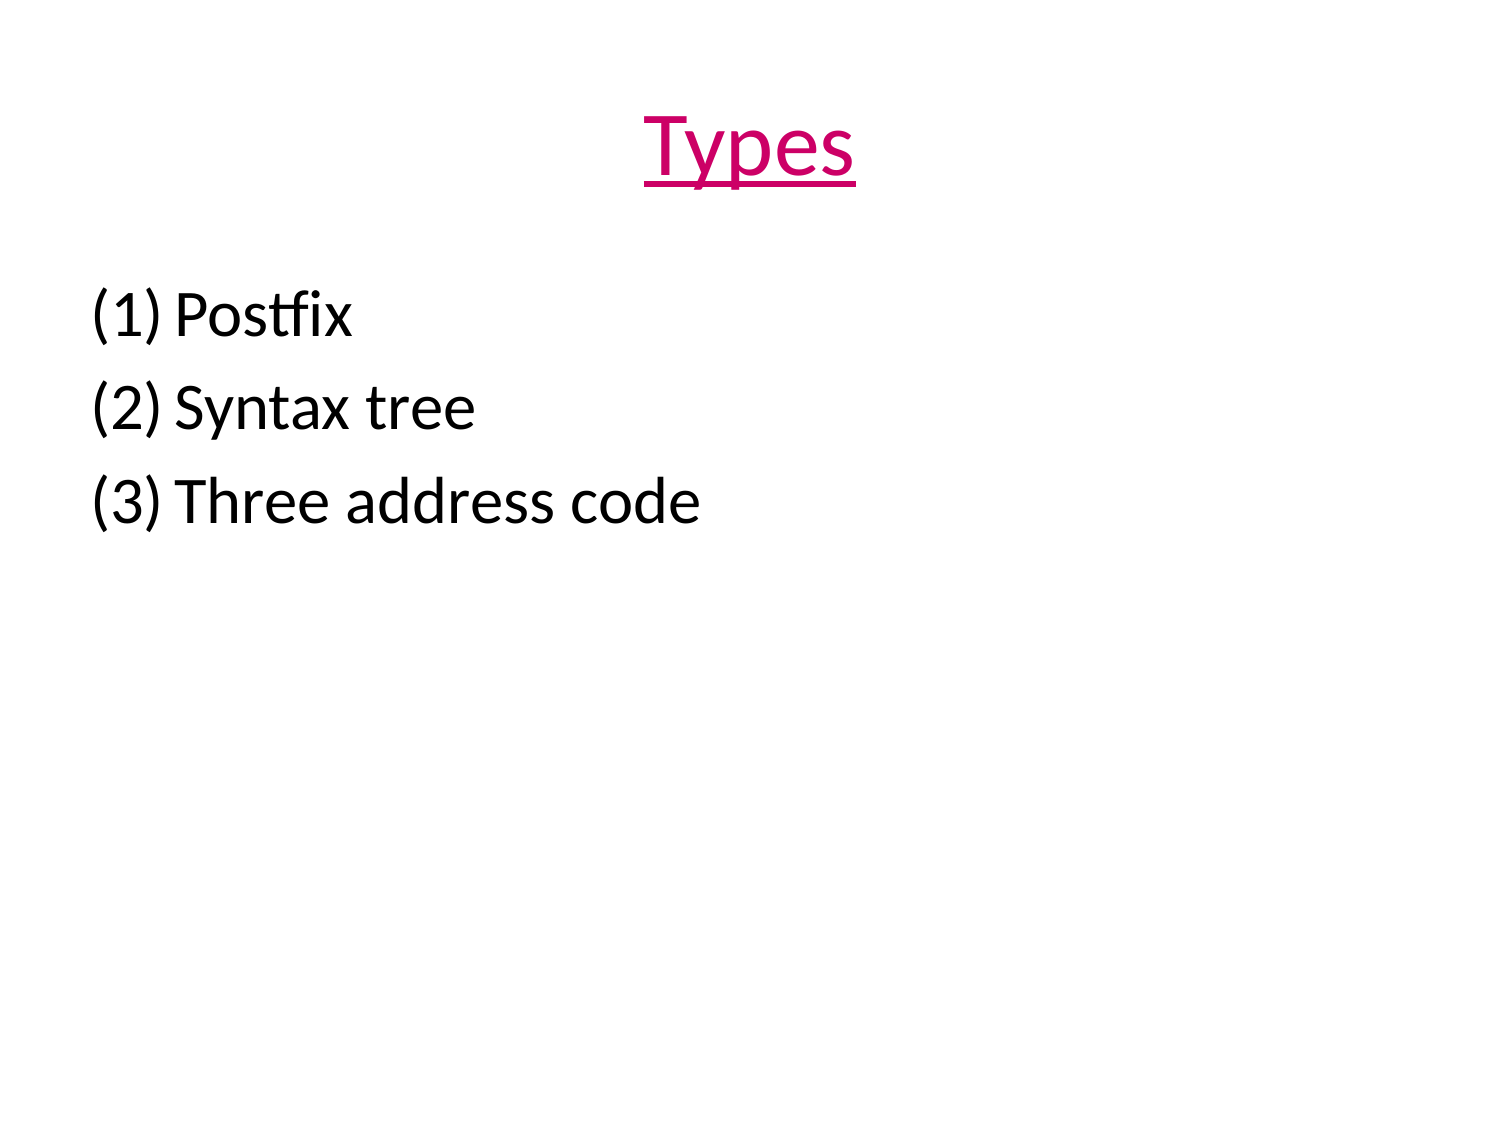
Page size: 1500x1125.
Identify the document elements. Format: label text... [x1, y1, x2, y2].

title Types [75, 45, 1425, 233]
list Postfix Syntax tree Three address code [75, 262, 1425, 1005]
